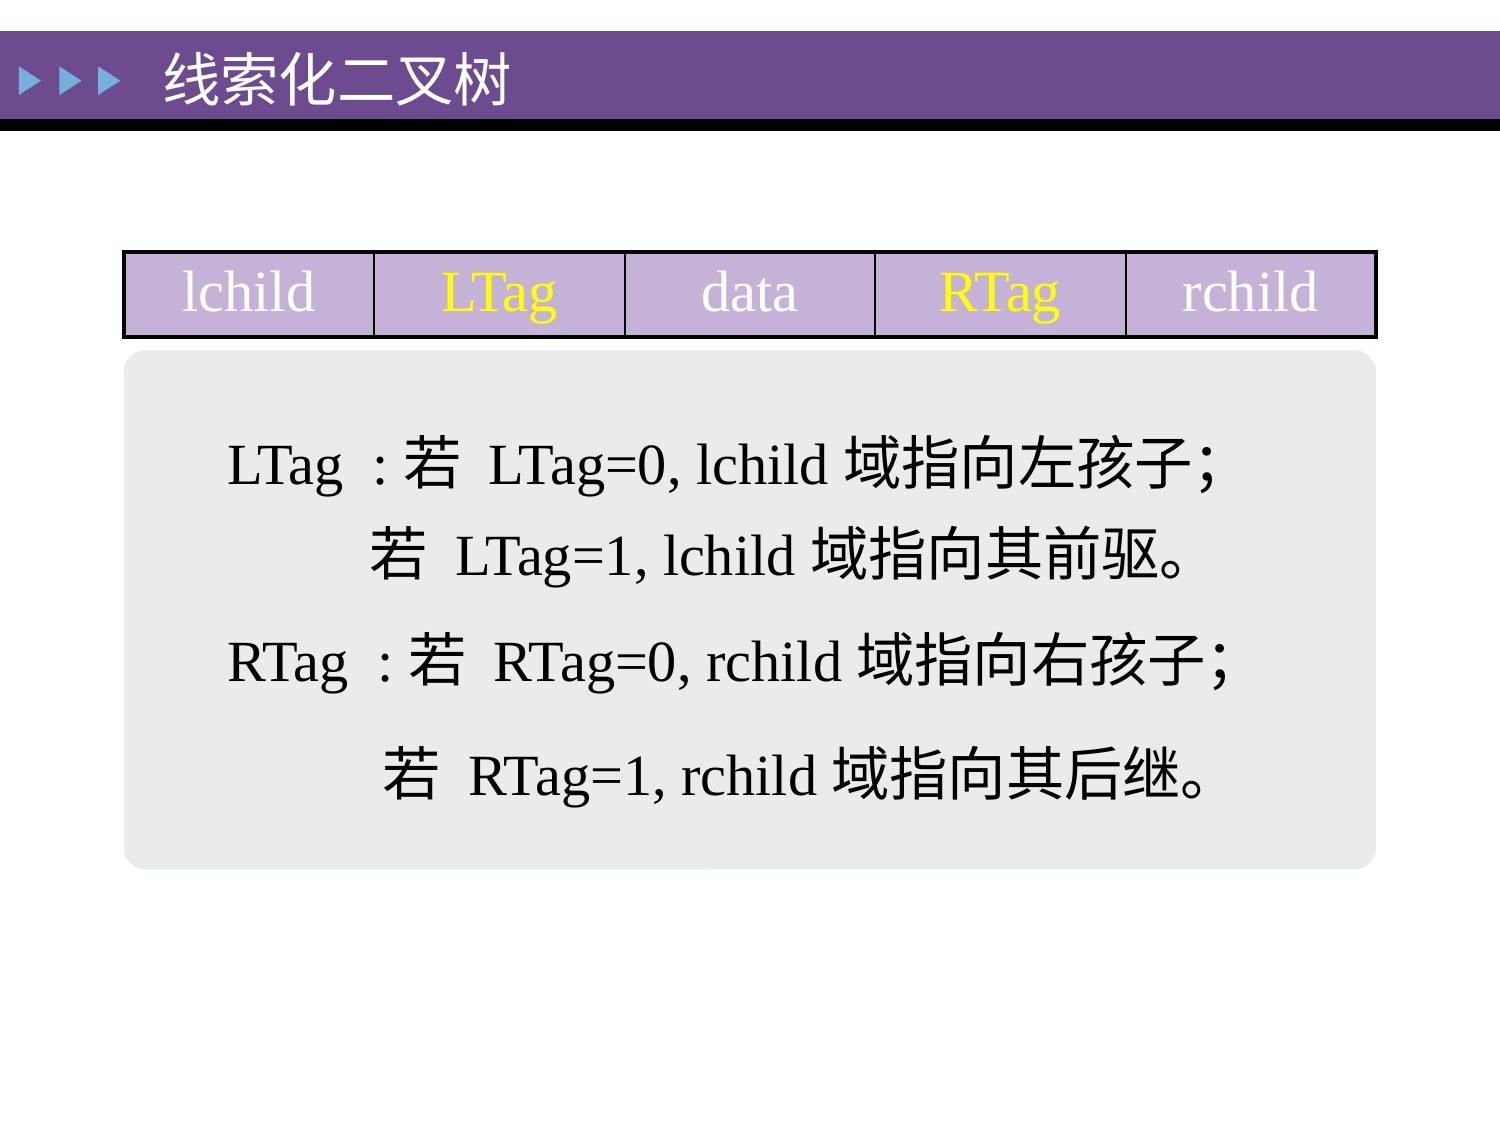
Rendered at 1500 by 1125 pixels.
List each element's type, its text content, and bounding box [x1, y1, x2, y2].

table_header lchild [126, 254, 373, 335]
table_header data [626, 254, 874, 335]
text_box LTag :若 LTag=0, lchild域指向左孩子； 若 LTag=1, lchild域指向其前驱。 RTag :若 RTag=0, rchild域指向右孩子； 若 RTag=1, rchild域指向其后继。 [212, 398, 1288, 818]
table_header LTag [375, 254, 624, 335]
table_header rchild [1127, 254, 1374, 335]
table_header RTag [876, 254, 1125, 335]
text_box [123, 350, 1376, 870]
text_box 线索化二叉树 [147, 36, 837, 121]
